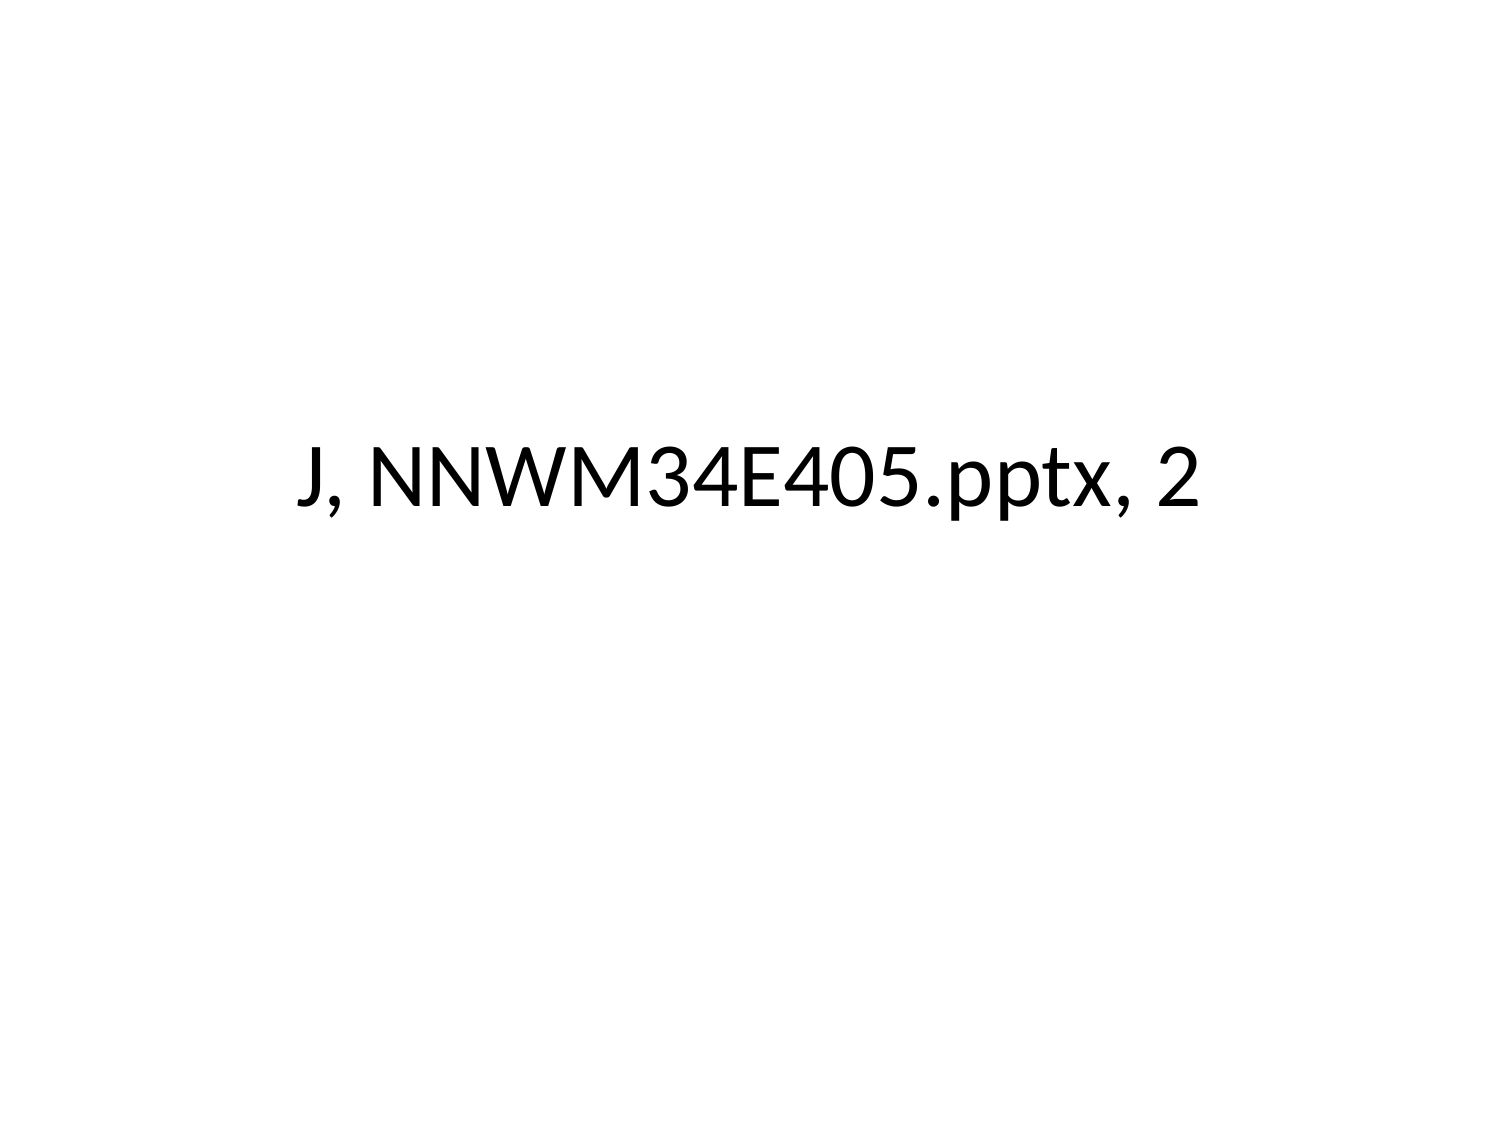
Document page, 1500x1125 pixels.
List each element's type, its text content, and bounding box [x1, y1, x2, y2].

title J, NNWM34E405.pptx, 2 [112, 349, 1388, 591]
